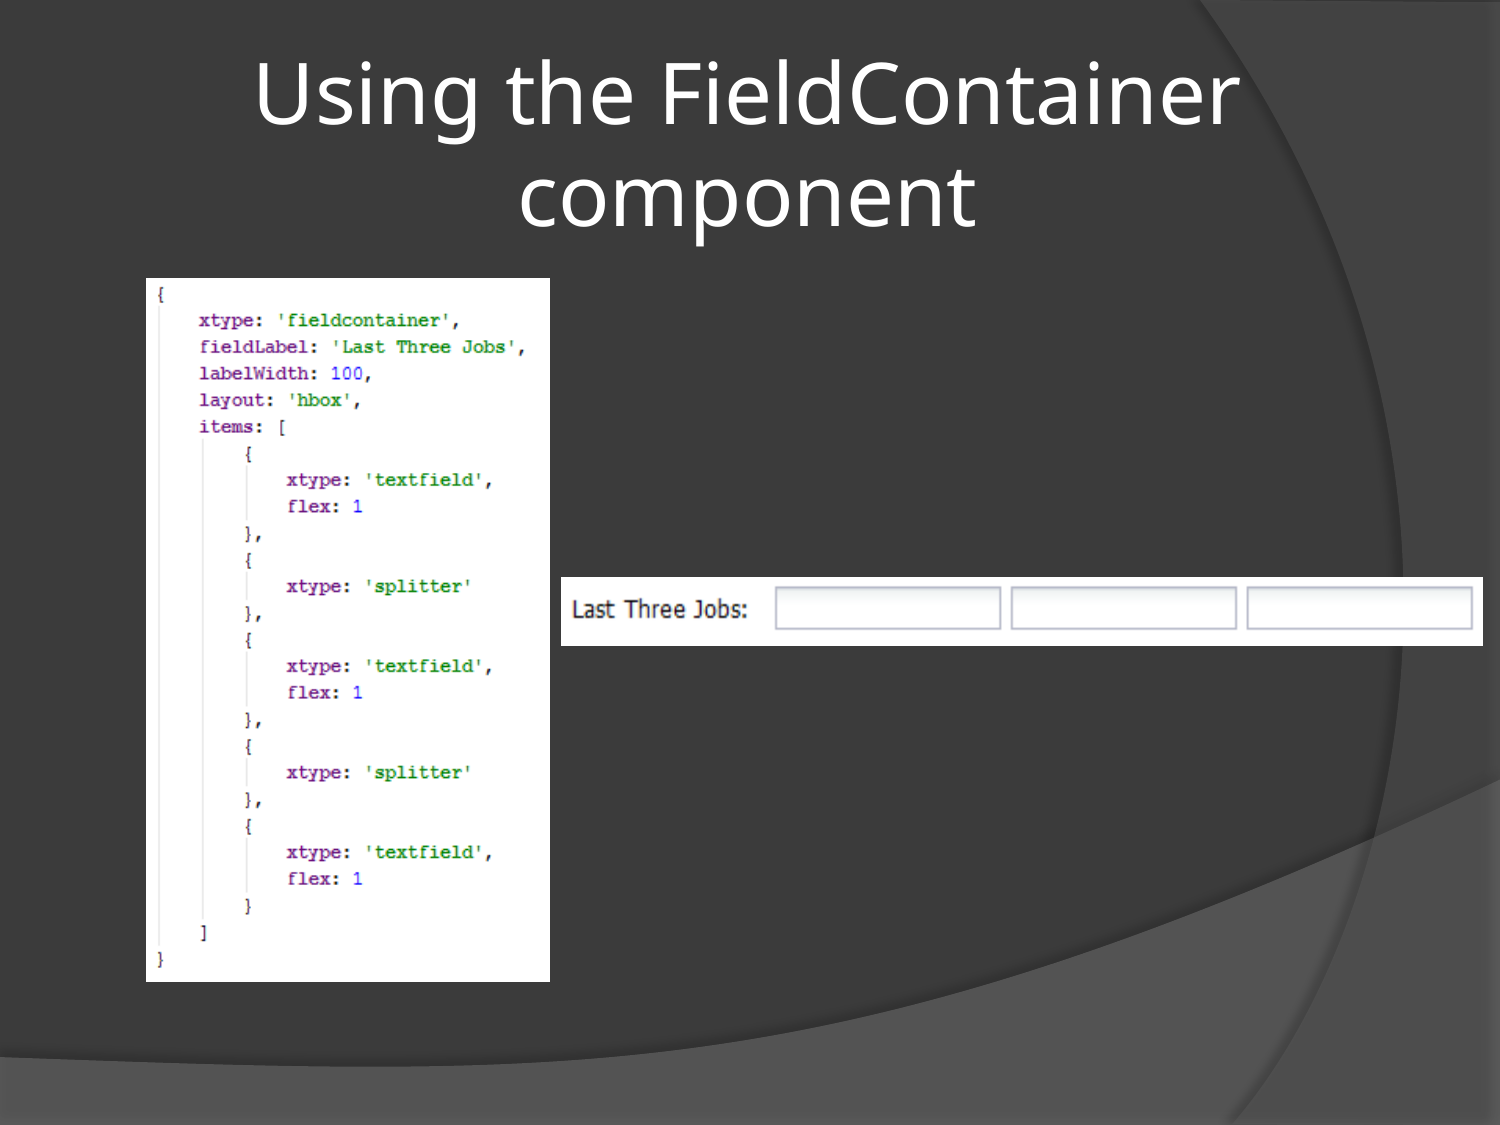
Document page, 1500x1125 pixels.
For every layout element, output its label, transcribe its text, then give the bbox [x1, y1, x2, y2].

picture [145, 278, 550, 983]
picture [560, 577, 1483, 646]
title Using the FieldContainer component [19, 30, 1476, 252]
